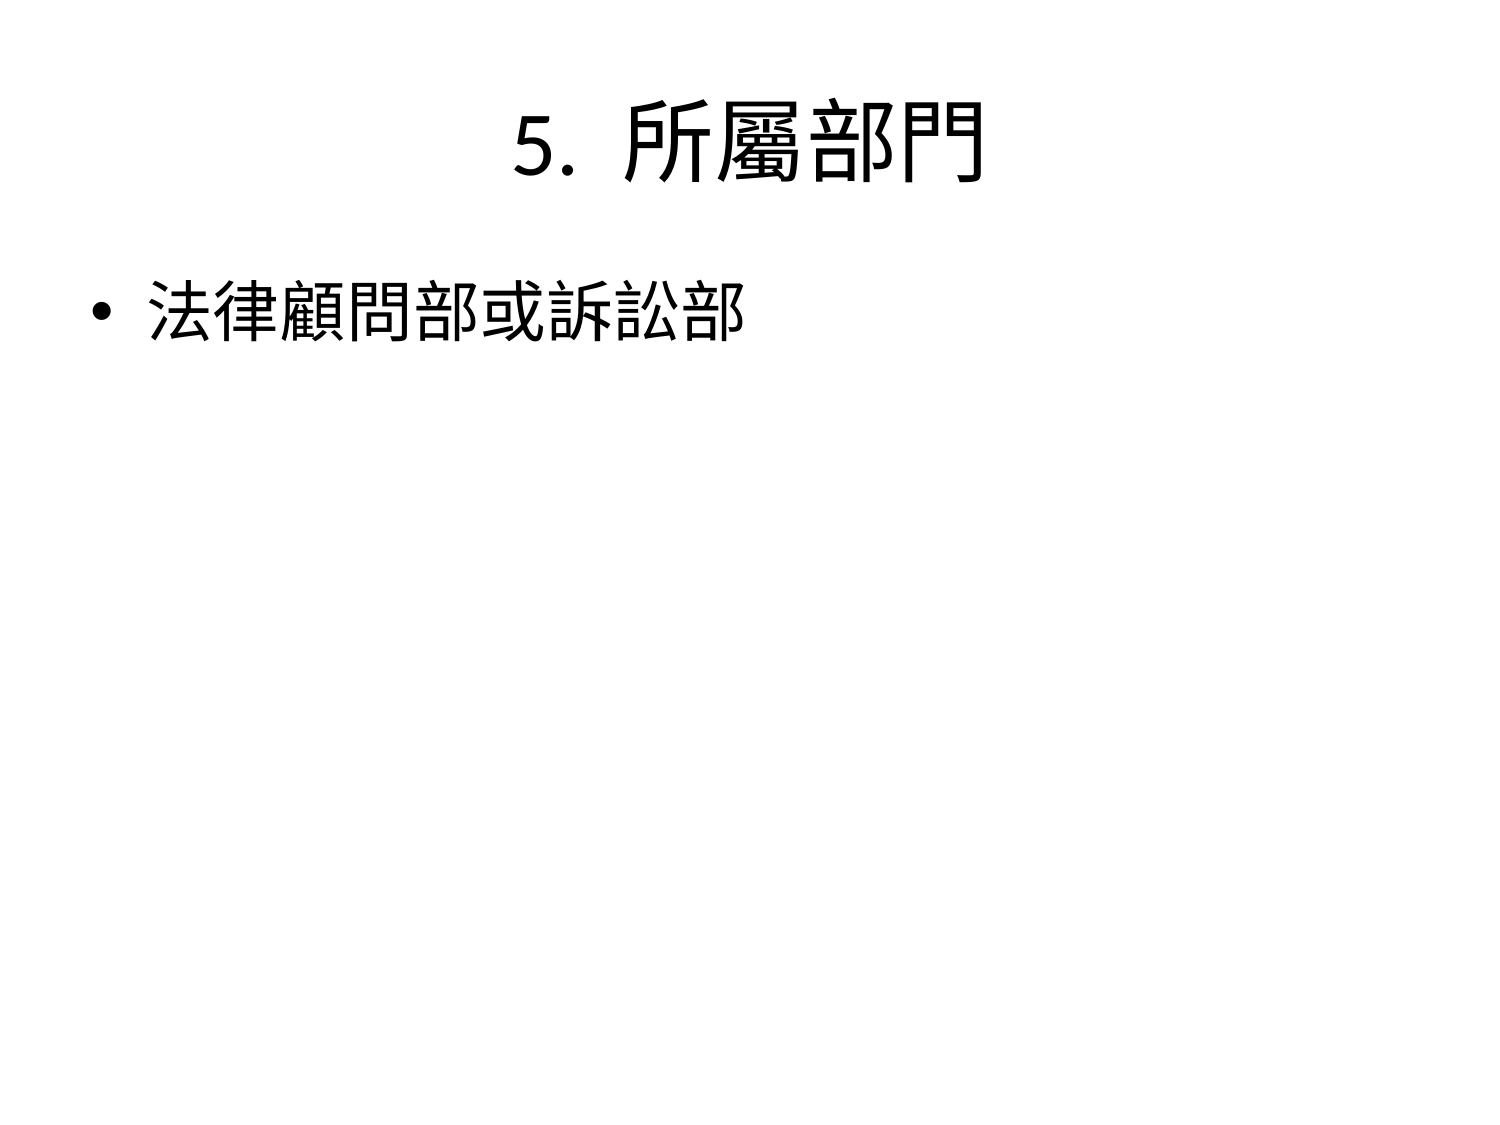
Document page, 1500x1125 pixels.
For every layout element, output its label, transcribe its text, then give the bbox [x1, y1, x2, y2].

list 法律顧問部或訴訟部 [75, 262, 1425, 1005]
title 5. 所屬部門 [75, 45, 1425, 233]
